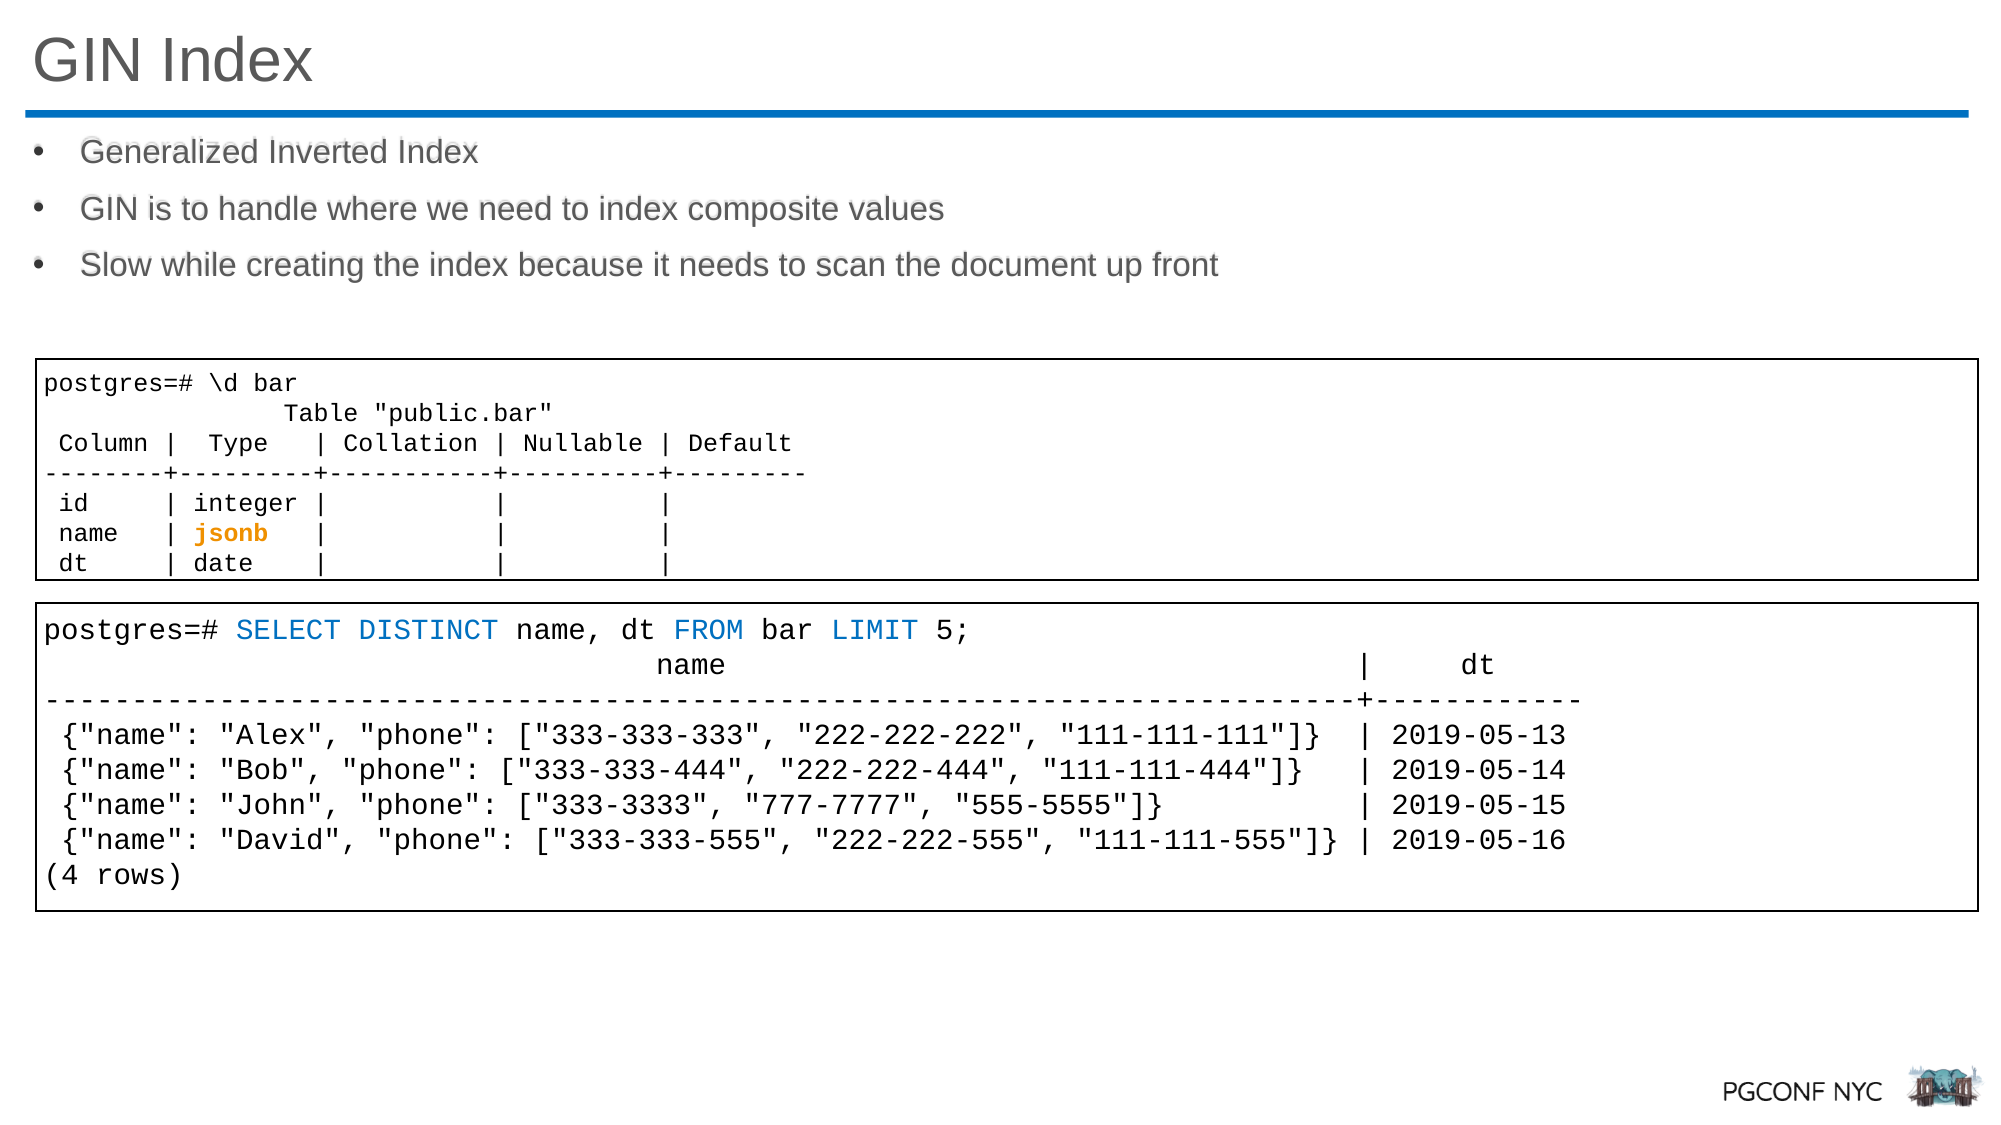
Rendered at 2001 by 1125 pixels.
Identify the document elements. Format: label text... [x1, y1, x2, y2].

text_box postgres=# SELECT DISTINCT name, dt FROM bar LIMIT 5; name | dt ---------------------------------------------------------------------------+------------ {"name": "Alex", "phone": ["333-333-333", "222-222-222", "111-111-111"]} | 2019-05-13 {"name": "Bob", "phone": ["333-333-444", "222-222-444", "111-111-444"]} | 2019-05-14 {"name": "John", "phone": ["333-3333", "777-7777", "555-5555"]} | 2019-05-15 {"name": "David", "phone": ["333-333-555", "222-222-555", "111-111-555"]} | 2019-05-16 (4 rows) [36, 602, 1979, 912]
list Generalized Inverted Index GIN is to handle where we need to index composite values Slow while creating the index because it needs to scan the document up front [25, 127, 1969, 1027]
text_box postgres=# \d bar Table "public.bar" Column | Type | Collation | Nullable | Default --------+---------+-----------+----------+--------- id | integer | | | name | jsonb | | | dt | date | | | [36, 359, 1979, 581]
title GIN Index [25, 22, 1969, 101]
picture [1705, 1056, 2000, 1125]
